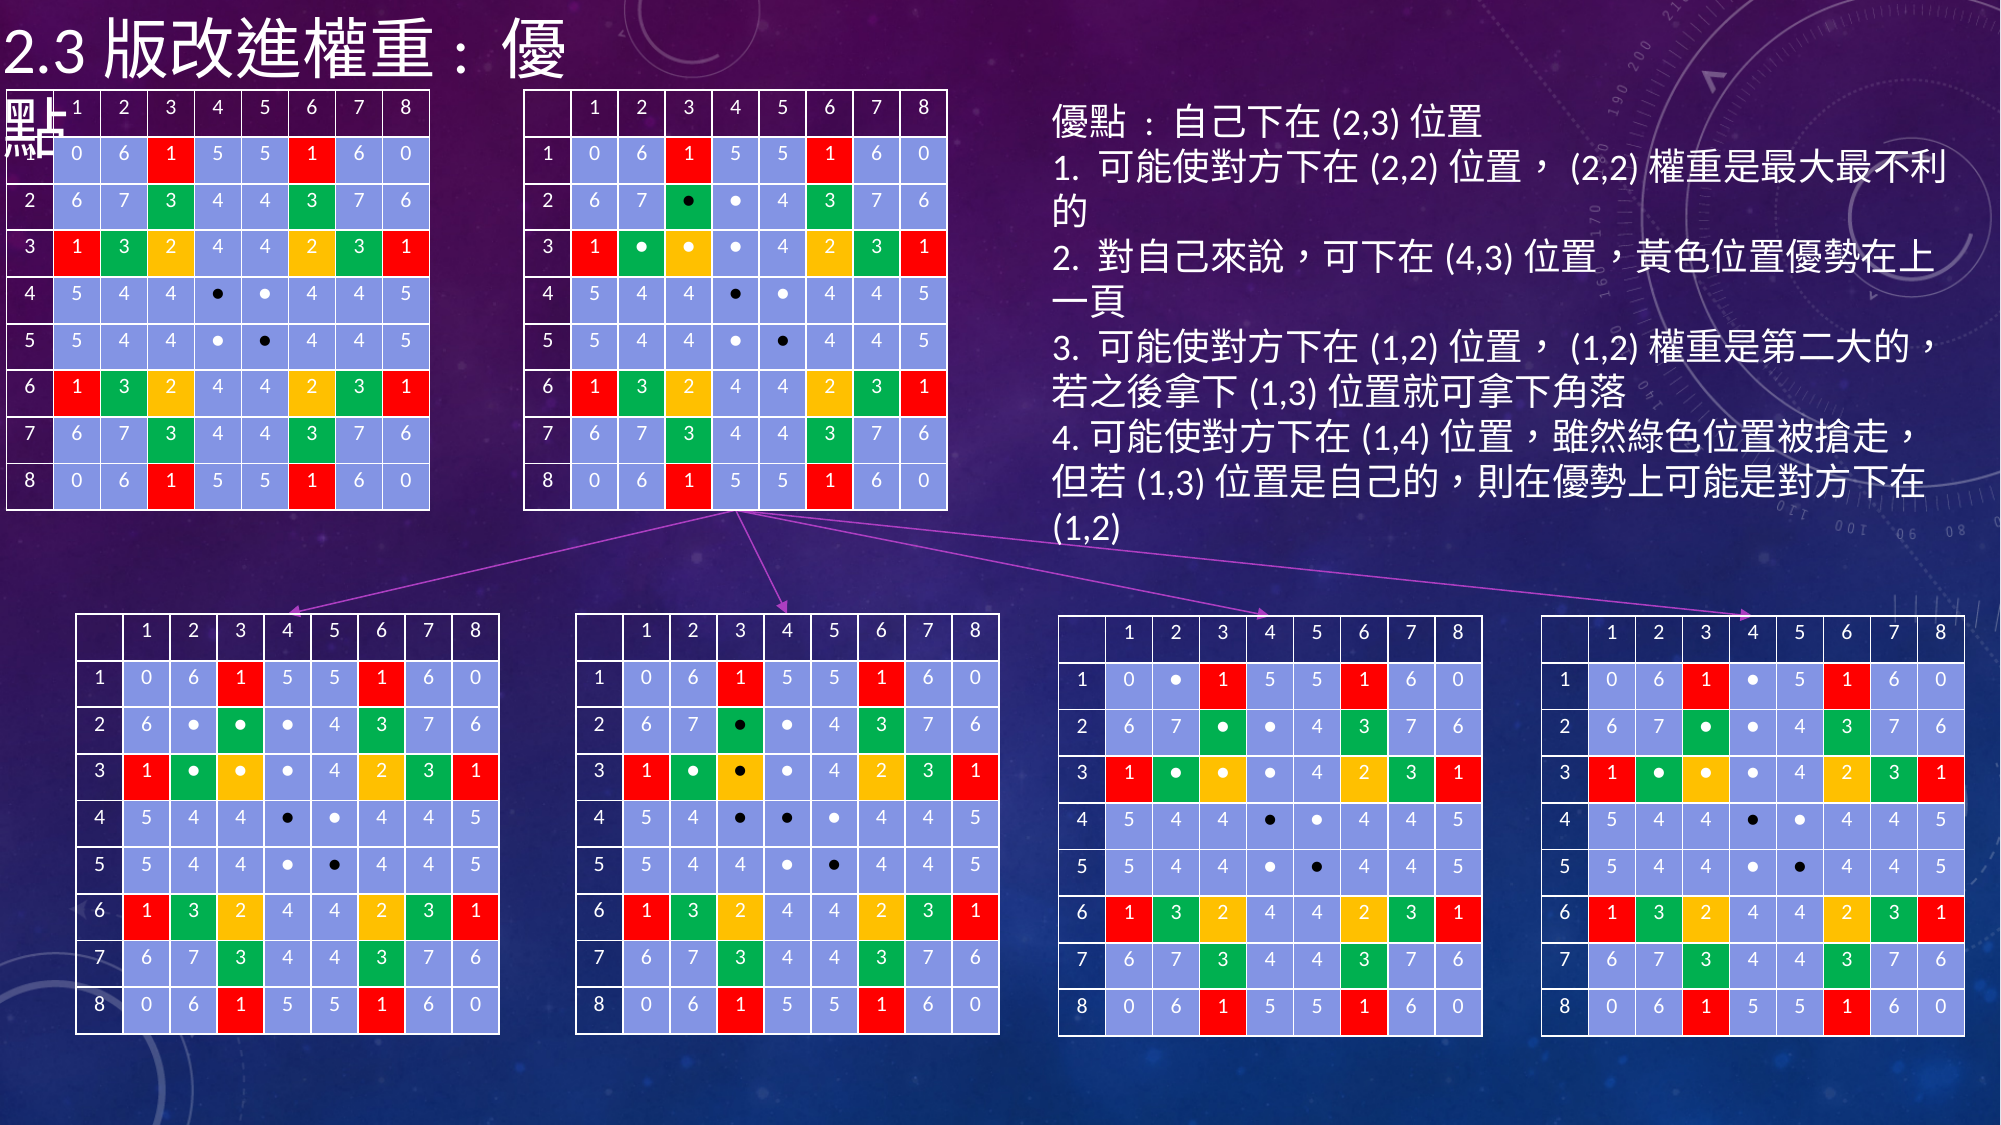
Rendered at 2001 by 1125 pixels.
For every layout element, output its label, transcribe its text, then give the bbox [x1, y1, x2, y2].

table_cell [1389, 944, 1434, 988]
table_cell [1871, 850, 1917, 895]
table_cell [265, 755, 310, 800]
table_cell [1871, 804, 1917, 849]
table_header 5 [242, 91, 288, 136]
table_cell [1636, 757, 1682, 802]
table_header 1 [572, 91, 617, 136]
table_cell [1200, 804, 1246, 849]
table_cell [906, 662, 951, 706]
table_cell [854, 418, 899, 463]
table_cell 5 [383, 325, 429, 369]
table_cell 4 [242, 418, 288, 463]
table_cell 3 [336, 231, 382, 276]
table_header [1730, 617, 1776, 662]
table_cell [525, 464, 570, 509]
table_header 5 [760, 91, 805, 136]
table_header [812, 617, 857, 660]
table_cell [1247, 944, 1293, 988]
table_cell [906, 708, 951, 753]
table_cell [124, 848, 169, 893]
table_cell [406, 801, 451, 846]
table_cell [1824, 990, 1870, 1035]
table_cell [218, 848, 263, 893]
table_header 6 [807, 91, 852, 136]
table_cell 4 [101, 325, 147, 369]
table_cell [760, 325, 805, 369]
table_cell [906, 988, 951, 1033]
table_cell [1153, 757, 1199, 802]
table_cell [1542, 897, 1588, 942]
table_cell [406, 848, 451, 893]
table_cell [1389, 990, 1434, 1035]
table_cell 0 [383, 464, 429, 509]
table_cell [1589, 804, 1635, 849]
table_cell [1824, 664, 1870, 709]
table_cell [901, 231, 946, 276]
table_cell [312, 988, 357, 1033]
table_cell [312, 708, 357, 753]
table_cell ● [242, 325, 288, 369]
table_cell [1777, 804, 1823, 849]
table_cell 3 [289, 185, 335, 229]
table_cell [577, 708, 622, 753]
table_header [312, 615, 357, 660]
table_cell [1106, 990, 1152, 1035]
table_cell 7 [7, 418, 53, 463]
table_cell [1059, 804, 1105, 849]
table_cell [218, 895, 263, 940]
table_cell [525, 278, 570, 323]
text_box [735, 510, 1754, 617]
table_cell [619, 278, 664, 323]
table_cell 4 [336, 325, 382, 369]
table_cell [124, 988, 169, 1033]
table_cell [671, 895, 716, 940]
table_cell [713, 185, 758, 229]
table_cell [624, 662, 669, 706]
table_header 7 [854, 91, 899, 136]
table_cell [1918, 710, 1964, 755]
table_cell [1389, 850, 1434, 895]
table_header 8 [383, 91, 429, 136]
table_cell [218, 708, 263, 753]
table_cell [624, 988, 669, 1033]
table_cell 1 [148, 464, 194, 509]
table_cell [572, 231, 617, 276]
table_cell ● [195, 278, 241, 323]
table_cell 2 [525, 185, 570, 229]
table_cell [1341, 990, 1387, 1035]
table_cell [1294, 804, 1340, 849]
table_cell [666, 418, 711, 463]
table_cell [1730, 710, 1776, 755]
table_cell 6 [101, 464, 147, 509]
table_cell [1247, 850, 1293, 895]
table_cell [1730, 757, 1776, 802]
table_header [1589, 617, 1635, 662]
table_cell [1824, 850, 1870, 895]
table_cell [359, 708, 404, 753]
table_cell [453, 801, 498, 846]
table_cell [1871, 664, 1917, 709]
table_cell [171, 895, 216, 940]
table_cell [359, 801, 404, 846]
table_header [406, 615, 451, 660]
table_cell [1247, 804, 1293, 849]
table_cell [1730, 804, 1776, 849]
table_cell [1730, 897, 1776, 942]
table_cell 5 [54, 278, 100, 323]
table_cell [1153, 804, 1199, 849]
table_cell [671, 662, 716, 706]
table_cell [859, 895, 904, 940]
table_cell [1247, 897, 1293, 942]
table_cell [1436, 710, 1481, 755]
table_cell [171, 801, 216, 846]
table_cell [453, 708, 498, 753]
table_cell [1589, 850, 1635, 895]
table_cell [760, 371, 805, 416]
table_cell 5 [242, 464, 288, 509]
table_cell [807, 325, 852, 369]
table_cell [760, 464, 805, 509]
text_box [1037, 90, 1965, 555]
table_cell 5 [7, 325, 53, 369]
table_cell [171, 941, 216, 986]
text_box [287, 510, 735, 615]
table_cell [124, 662, 169, 706]
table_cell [1294, 897, 1340, 942]
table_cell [1777, 664, 1823, 709]
table_cell 4 [242, 185, 288, 229]
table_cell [1636, 990, 1682, 1035]
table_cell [359, 755, 404, 800]
table_cell 4 [195, 371, 241, 416]
table_cell 0 [383, 138, 429, 183]
table_cell 4 [101, 278, 147, 323]
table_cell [713, 231, 758, 276]
table_cell 6 [619, 138, 664, 183]
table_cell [953, 801, 998, 846]
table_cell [1436, 664, 1481, 709]
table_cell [77, 941, 122, 986]
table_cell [77, 801, 122, 846]
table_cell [1777, 710, 1823, 755]
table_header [218, 615, 263, 660]
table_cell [765, 708, 810, 753]
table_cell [624, 755, 669, 800]
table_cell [1106, 757, 1152, 802]
table_cell 1 [666, 138, 711, 183]
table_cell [1153, 710, 1199, 755]
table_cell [1542, 850, 1588, 895]
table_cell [760, 418, 805, 463]
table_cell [1436, 897, 1481, 942]
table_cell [577, 988, 622, 1033]
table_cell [406, 662, 451, 706]
table_cell 4 [195, 418, 241, 463]
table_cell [1542, 757, 1588, 802]
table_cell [1389, 664, 1434, 709]
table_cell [718, 708, 763, 753]
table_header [718, 615, 763, 660]
table_cell 6 [854, 138, 899, 183]
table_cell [859, 848, 904, 893]
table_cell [765, 941, 810, 986]
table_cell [406, 988, 451, 1033]
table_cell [807, 278, 852, 323]
table_cell 0 [54, 464, 100, 509]
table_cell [312, 755, 357, 800]
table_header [1871, 617, 1917, 662]
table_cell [901, 371, 946, 416]
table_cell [312, 662, 357, 706]
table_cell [312, 941, 357, 986]
table_cell 4 [195, 231, 241, 276]
table_cell 4 [289, 325, 335, 369]
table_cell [1683, 757, 1729, 802]
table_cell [854, 231, 899, 276]
table_cell 2 [289, 231, 335, 276]
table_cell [1777, 850, 1823, 895]
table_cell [765, 895, 810, 940]
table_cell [718, 895, 763, 940]
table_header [1777, 617, 1823, 662]
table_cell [124, 941, 169, 986]
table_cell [859, 662, 904, 706]
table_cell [1341, 804, 1387, 849]
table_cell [1542, 804, 1588, 849]
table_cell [1918, 757, 1964, 802]
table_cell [1683, 710, 1729, 755]
table_header 7 [336, 91, 382, 136]
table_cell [807, 418, 852, 463]
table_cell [666, 371, 711, 416]
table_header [1341, 617, 1387, 662]
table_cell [453, 662, 498, 706]
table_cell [525, 231, 570, 276]
table_cell 1 [7, 138, 53, 183]
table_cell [453, 941, 498, 986]
table_cell 7 [336, 185, 382, 229]
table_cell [1106, 710, 1152, 755]
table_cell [359, 895, 404, 940]
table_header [124, 615, 169, 660]
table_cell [359, 941, 404, 986]
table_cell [1918, 897, 1964, 942]
table_cell 5 [195, 138, 241, 183]
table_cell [854, 371, 899, 416]
table_header 2 [619, 91, 664, 136]
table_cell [1683, 990, 1729, 1035]
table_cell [171, 988, 216, 1033]
table_cell 3 [336, 371, 382, 416]
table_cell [1871, 757, 1917, 802]
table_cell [1871, 944, 1917, 988]
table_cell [1542, 664, 1588, 709]
table_cell 4 [195, 185, 241, 229]
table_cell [1636, 710, 1682, 755]
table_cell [1683, 664, 1729, 709]
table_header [1200, 617, 1246, 662]
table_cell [1918, 944, 1964, 988]
table_cell 5 [54, 325, 100, 369]
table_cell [218, 801, 263, 846]
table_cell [1636, 804, 1682, 849]
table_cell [765, 848, 810, 893]
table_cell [1589, 944, 1635, 988]
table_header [906, 617, 951, 660]
picture [0, 0, 2001, 1125]
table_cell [1200, 710, 1246, 755]
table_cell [1589, 897, 1635, 942]
table_header 3 [148, 91, 194, 136]
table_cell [812, 848, 857, 893]
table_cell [953, 848, 998, 893]
table_cell 1 [383, 371, 429, 416]
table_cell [1389, 757, 1434, 802]
table_cell 3 [7, 231, 53, 276]
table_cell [572, 278, 617, 323]
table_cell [1683, 944, 1729, 988]
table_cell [765, 755, 810, 800]
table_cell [1389, 804, 1434, 849]
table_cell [812, 801, 857, 846]
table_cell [453, 848, 498, 893]
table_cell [619, 418, 664, 463]
table_cell 5 [760, 138, 805, 183]
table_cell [718, 755, 763, 800]
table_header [265, 615, 310, 660]
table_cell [359, 662, 404, 706]
table_cell 3 [101, 371, 147, 416]
table_cell 8 [7, 464, 53, 509]
table_header [525, 91, 570, 136]
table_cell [953, 941, 998, 986]
table_cell 2 [148, 371, 194, 416]
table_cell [1730, 990, 1776, 1035]
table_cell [406, 895, 451, 940]
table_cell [1824, 897, 1870, 942]
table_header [1636, 617, 1682, 662]
table_cell 5 [242, 138, 288, 183]
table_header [624, 615, 669, 660]
table_cell 0 [901, 138, 946, 183]
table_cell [1247, 664, 1293, 709]
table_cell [124, 708, 169, 753]
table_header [1059, 617, 1105, 662]
table_cell 0 [54, 138, 100, 183]
table_cell 4 [242, 231, 288, 276]
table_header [359, 615, 404, 660]
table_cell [671, 801, 716, 846]
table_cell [1106, 664, 1152, 709]
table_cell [760, 278, 805, 323]
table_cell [218, 988, 263, 1033]
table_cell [1294, 664, 1340, 709]
table_header 2 [101, 91, 147, 136]
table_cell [906, 755, 951, 800]
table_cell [1341, 944, 1387, 988]
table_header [1153, 617, 1199, 662]
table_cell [666, 325, 711, 369]
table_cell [812, 941, 857, 986]
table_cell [1542, 990, 1588, 1035]
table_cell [77, 708, 122, 753]
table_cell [453, 988, 498, 1033]
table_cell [854, 325, 899, 369]
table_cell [1247, 990, 1293, 1035]
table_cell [572, 371, 617, 416]
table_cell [1871, 990, 1917, 1035]
table_cell 1 [289, 464, 335, 509]
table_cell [624, 895, 669, 940]
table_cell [1589, 710, 1635, 755]
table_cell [1153, 850, 1199, 895]
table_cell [807, 231, 852, 276]
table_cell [1589, 757, 1635, 802]
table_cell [1636, 944, 1682, 988]
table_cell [1918, 804, 1964, 849]
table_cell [359, 988, 404, 1033]
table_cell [1341, 850, 1387, 895]
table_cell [1247, 710, 1293, 755]
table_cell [525, 325, 570, 369]
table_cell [619, 464, 664, 509]
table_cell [671, 941, 716, 986]
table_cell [218, 755, 263, 800]
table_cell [1636, 897, 1682, 942]
table_cell 7 [336, 418, 382, 463]
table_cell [1200, 990, 1246, 1035]
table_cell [1436, 850, 1481, 895]
table_cell 6 [572, 185, 617, 229]
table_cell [718, 941, 763, 986]
table_cell 6 [54, 418, 100, 463]
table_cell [1636, 850, 1682, 895]
picture [430, 175, 523, 510]
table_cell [1730, 944, 1776, 988]
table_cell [77, 895, 122, 940]
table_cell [1200, 944, 1246, 988]
table_cell 2 [148, 231, 194, 276]
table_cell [713, 371, 758, 416]
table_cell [265, 895, 310, 940]
table_header 4 [195, 91, 241, 136]
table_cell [124, 895, 169, 940]
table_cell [671, 848, 716, 893]
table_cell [1059, 897, 1105, 942]
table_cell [218, 662, 263, 706]
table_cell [666, 464, 711, 509]
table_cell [265, 662, 310, 706]
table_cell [1683, 804, 1729, 849]
table_cell 6 [383, 418, 429, 463]
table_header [1247, 617, 1293, 662]
table_cell 6 [101, 138, 147, 183]
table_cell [854, 185, 899, 229]
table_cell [406, 941, 451, 986]
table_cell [1730, 664, 1776, 709]
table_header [1683, 617, 1729, 662]
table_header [171, 615, 216, 660]
text_box 2.3版改進權重: 優點 [0, 0, 614, 175]
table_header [1389, 617, 1434, 662]
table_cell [718, 662, 763, 706]
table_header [1436, 617, 1481, 662]
table_cell 1 [54, 371, 100, 416]
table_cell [854, 464, 899, 509]
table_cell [124, 801, 169, 846]
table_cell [906, 895, 951, 940]
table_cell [577, 848, 622, 893]
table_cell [619, 185, 664, 229]
table_cell 3 [101, 231, 147, 276]
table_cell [812, 662, 857, 706]
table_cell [619, 371, 664, 416]
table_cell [1294, 850, 1340, 895]
table_header 3 [666, 91, 711, 136]
table_cell 1 [383, 231, 429, 276]
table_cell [666, 231, 711, 276]
table_cell 1 [807, 138, 852, 183]
table_cell 6 [7, 371, 53, 416]
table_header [671, 615, 716, 660]
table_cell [1777, 897, 1823, 942]
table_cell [1200, 850, 1246, 895]
table_header 6 [289, 91, 335, 136]
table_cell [577, 755, 622, 800]
table_cell 6 [336, 138, 382, 183]
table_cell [901, 278, 946, 323]
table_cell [1777, 757, 1823, 802]
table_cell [1106, 897, 1152, 942]
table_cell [1059, 757, 1105, 802]
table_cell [1153, 664, 1199, 709]
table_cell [906, 848, 951, 893]
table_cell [666, 278, 711, 323]
table_cell 7 [101, 418, 147, 463]
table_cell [1200, 757, 1246, 802]
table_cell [77, 988, 122, 1033]
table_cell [1341, 757, 1387, 802]
table_cell 4 [148, 325, 194, 369]
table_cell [718, 801, 763, 846]
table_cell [124, 755, 169, 800]
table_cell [624, 708, 669, 753]
table_cell 5 [713, 138, 758, 183]
table_cell 7 [101, 185, 147, 229]
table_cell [718, 848, 763, 893]
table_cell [713, 278, 758, 323]
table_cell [1247, 757, 1293, 802]
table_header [953, 617, 998, 660]
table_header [1918, 617, 1964, 662]
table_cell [525, 371, 570, 416]
table_cell 4 [242, 371, 288, 416]
table_cell 1 [148, 138, 194, 183]
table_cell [906, 801, 951, 846]
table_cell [453, 755, 498, 800]
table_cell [577, 801, 622, 846]
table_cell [77, 662, 122, 706]
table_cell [1436, 990, 1481, 1035]
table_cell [1059, 990, 1105, 1035]
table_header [77, 615, 122, 660]
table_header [577, 615, 622, 660]
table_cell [1589, 990, 1635, 1035]
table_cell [1059, 850, 1105, 895]
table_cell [1106, 944, 1152, 988]
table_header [453, 615, 498, 660]
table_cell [619, 325, 664, 369]
table_cell 4 [7, 278, 53, 323]
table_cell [577, 895, 622, 940]
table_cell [1824, 804, 1870, 849]
table_header 4 [713, 91, 758, 136]
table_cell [619, 231, 664, 276]
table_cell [807, 185, 852, 229]
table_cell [453, 895, 498, 940]
table_cell 2 [289, 371, 335, 416]
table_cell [718, 988, 763, 1033]
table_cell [77, 848, 122, 893]
table_cell 6 [54, 185, 100, 229]
table_cell ● [242, 278, 288, 323]
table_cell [1059, 664, 1105, 709]
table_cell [1683, 850, 1729, 895]
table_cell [1294, 757, 1340, 802]
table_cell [265, 708, 310, 753]
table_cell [265, 988, 310, 1033]
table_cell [901, 185, 946, 229]
table_cell 6 [383, 185, 429, 229]
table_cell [854, 278, 899, 323]
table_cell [765, 662, 810, 706]
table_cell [1294, 710, 1340, 755]
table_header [765, 617, 810, 660]
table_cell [901, 464, 946, 509]
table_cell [760, 231, 805, 276]
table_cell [671, 755, 716, 800]
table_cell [1294, 990, 1340, 1035]
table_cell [1106, 804, 1152, 849]
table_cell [624, 941, 669, 986]
table_cell 2 [7, 185, 53, 229]
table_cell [1683, 897, 1729, 942]
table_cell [1389, 897, 1434, 942]
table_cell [312, 848, 357, 893]
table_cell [859, 801, 904, 846]
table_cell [807, 464, 852, 509]
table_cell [406, 755, 451, 800]
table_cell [1824, 757, 1870, 802]
table_cell 1 [525, 138, 570, 183]
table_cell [1824, 710, 1870, 755]
table_cell ● [195, 325, 241, 369]
table_header [7, 91, 53, 136]
table_cell 1 [54, 231, 100, 276]
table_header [1106, 617, 1152, 662]
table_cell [1918, 664, 1964, 709]
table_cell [713, 464, 758, 509]
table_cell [77, 755, 122, 800]
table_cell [1871, 897, 1917, 942]
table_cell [671, 988, 716, 1033]
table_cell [312, 801, 357, 846]
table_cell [171, 662, 216, 706]
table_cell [901, 325, 946, 369]
table_cell 5 [195, 464, 241, 509]
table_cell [624, 848, 669, 893]
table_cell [713, 325, 758, 369]
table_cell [953, 662, 998, 706]
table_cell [525, 418, 570, 463]
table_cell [765, 988, 810, 1033]
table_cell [406, 708, 451, 753]
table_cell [1153, 897, 1199, 942]
table_cell 3 [289, 418, 335, 463]
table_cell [812, 895, 857, 940]
table_cell 1 [289, 138, 335, 183]
table_cell 3 [148, 418, 194, 463]
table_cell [1341, 710, 1387, 755]
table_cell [1436, 944, 1481, 988]
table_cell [671, 708, 716, 753]
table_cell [765, 801, 810, 846]
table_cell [572, 464, 617, 509]
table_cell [171, 848, 216, 893]
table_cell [1059, 944, 1105, 988]
table_header 8 [901, 91, 946, 136]
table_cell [1542, 944, 1588, 988]
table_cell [218, 941, 263, 986]
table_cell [1777, 944, 1823, 988]
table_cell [1636, 664, 1682, 709]
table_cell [1436, 757, 1481, 802]
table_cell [1059, 710, 1105, 755]
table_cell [953, 708, 998, 753]
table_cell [812, 708, 857, 753]
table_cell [1730, 850, 1776, 895]
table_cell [577, 941, 622, 986]
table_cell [1200, 897, 1246, 942]
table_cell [906, 941, 951, 986]
table_cell 5 [383, 278, 429, 323]
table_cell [1542, 710, 1588, 755]
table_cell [1153, 944, 1199, 988]
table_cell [265, 848, 310, 893]
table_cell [1918, 990, 1964, 1035]
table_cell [666, 185, 711, 229]
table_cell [807, 371, 852, 416]
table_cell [1777, 990, 1823, 1035]
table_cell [859, 941, 904, 986]
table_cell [1200, 664, 1246, 709]
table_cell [713, 418, 758, 463]
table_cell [1918, 850, 1964, 895]
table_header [1542, 617, 1588, 662]
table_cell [953, 988, 998, 1033]
table_cell 3 [148, 185, 194, 229]
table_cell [859, 988, 904, 1033]
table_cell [901, 418, 946, 463]
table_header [859, 617, 904, 660]
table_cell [1871, 710, 1917, 755]
table_header 1 [54, 91, 100, 136]
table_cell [1436, 804, 1481, 849]
table_cell 6 [336, 464, 382, 509]
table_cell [1341, 664, 1387, 709]
table_cell 4 [289, 278, 335, 323]
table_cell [1294, 944, 1340, 988]
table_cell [577, 662, 622, 706]
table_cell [359, 848, 404, 893]
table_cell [265, 941, 310, 986]
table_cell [572, 418, 617, 463]
table_cell 4 [148, 278, 194, 323]
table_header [1294, 617, 1340, 662]
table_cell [1824, 944, 1870, 988]
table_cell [859, 755, 904, 800]
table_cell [572, 325, 617, 369]
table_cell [812, 988, 857, 1033]
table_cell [312, 895, 357, 940]
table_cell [953, 895, 998, 940]
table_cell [1341, 897, 1387, 942]
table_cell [859, 708, 904, 753]
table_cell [265, 801, 310, 846]
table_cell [953, 755, 998, 800]
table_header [1824, 617, 1870, 662]
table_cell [1153, 990, 1199, 1035]
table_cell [760, 185, 805, 229]
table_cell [812, 755, 857, 800]
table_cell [1389, 710, 1434, 755]
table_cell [171, 755, 216, 800]
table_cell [171, 708, 216, 753]
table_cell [1589, 664, 1635, 709]
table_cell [624, 801, 669, 846]
table_cell 0 [572, 138, 617, 183]
table_cell 4 [336, 278, 382, 323]
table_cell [1106, 850, 1152, 895]
